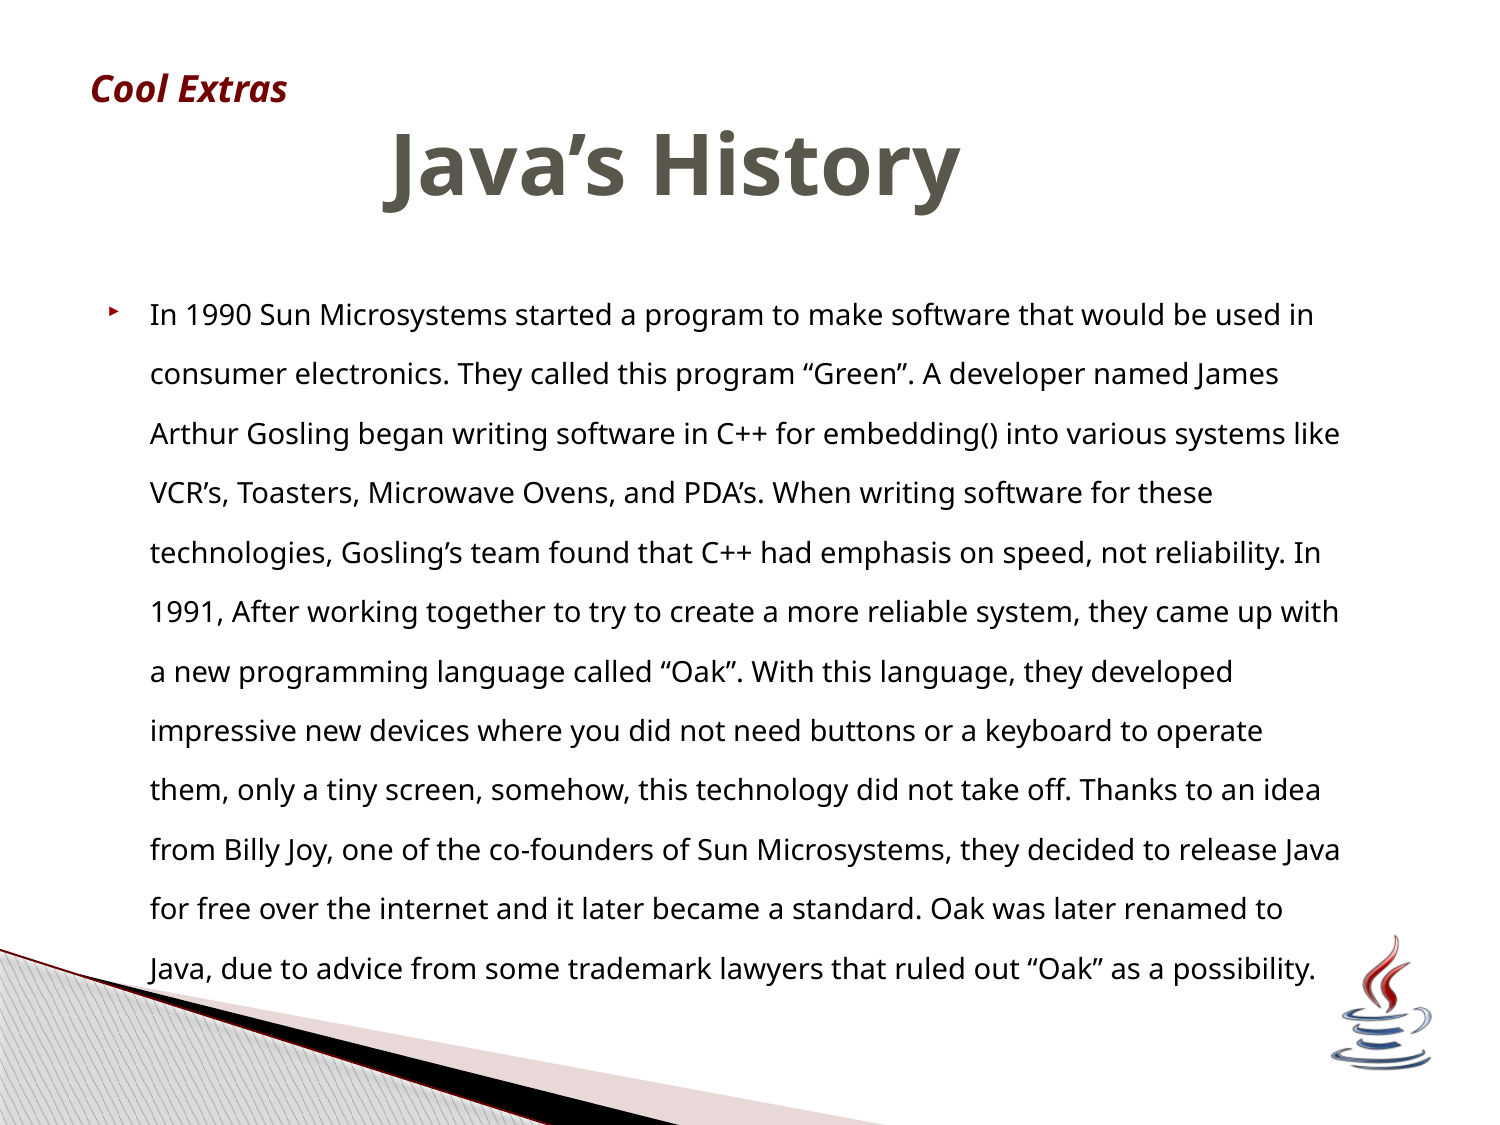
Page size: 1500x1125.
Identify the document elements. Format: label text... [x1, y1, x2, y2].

picture [1310, 931, 1453, 1074]
list In 1990 Sun Microsystems started a program to make software that would be used in consumer electronics. They called this program “Green”. A developer named James Arthur Gosling began writing software in C++ for embedding() into various systems like VCR’s, Toasters, Microwave Ovens, and PDA’s. When writing software for these technologies, Gosling’s team found that C++ had emphasis on speed, not reliability. In 1991, After working together to try to create a more reliable system, they came up with a new programming language called “Oak”. With this language, they developed impressive new devices where you did not need buttons or a keyboard to operate them, only a tiny screen, somehow, this technology did not take off. Thanks to an idea from Billy Joy, one of the co-founders of Sun Microsystems, they decided to release Java for free over the internet and it later became a standard. Oak was later renamed to Java, due to advice from some trademark lawyers that ruled out “Oak” as a possibility. [75, 264, 1363, 1072]
title Cool Extras Java’s History [75, 45, 1425, 233]
